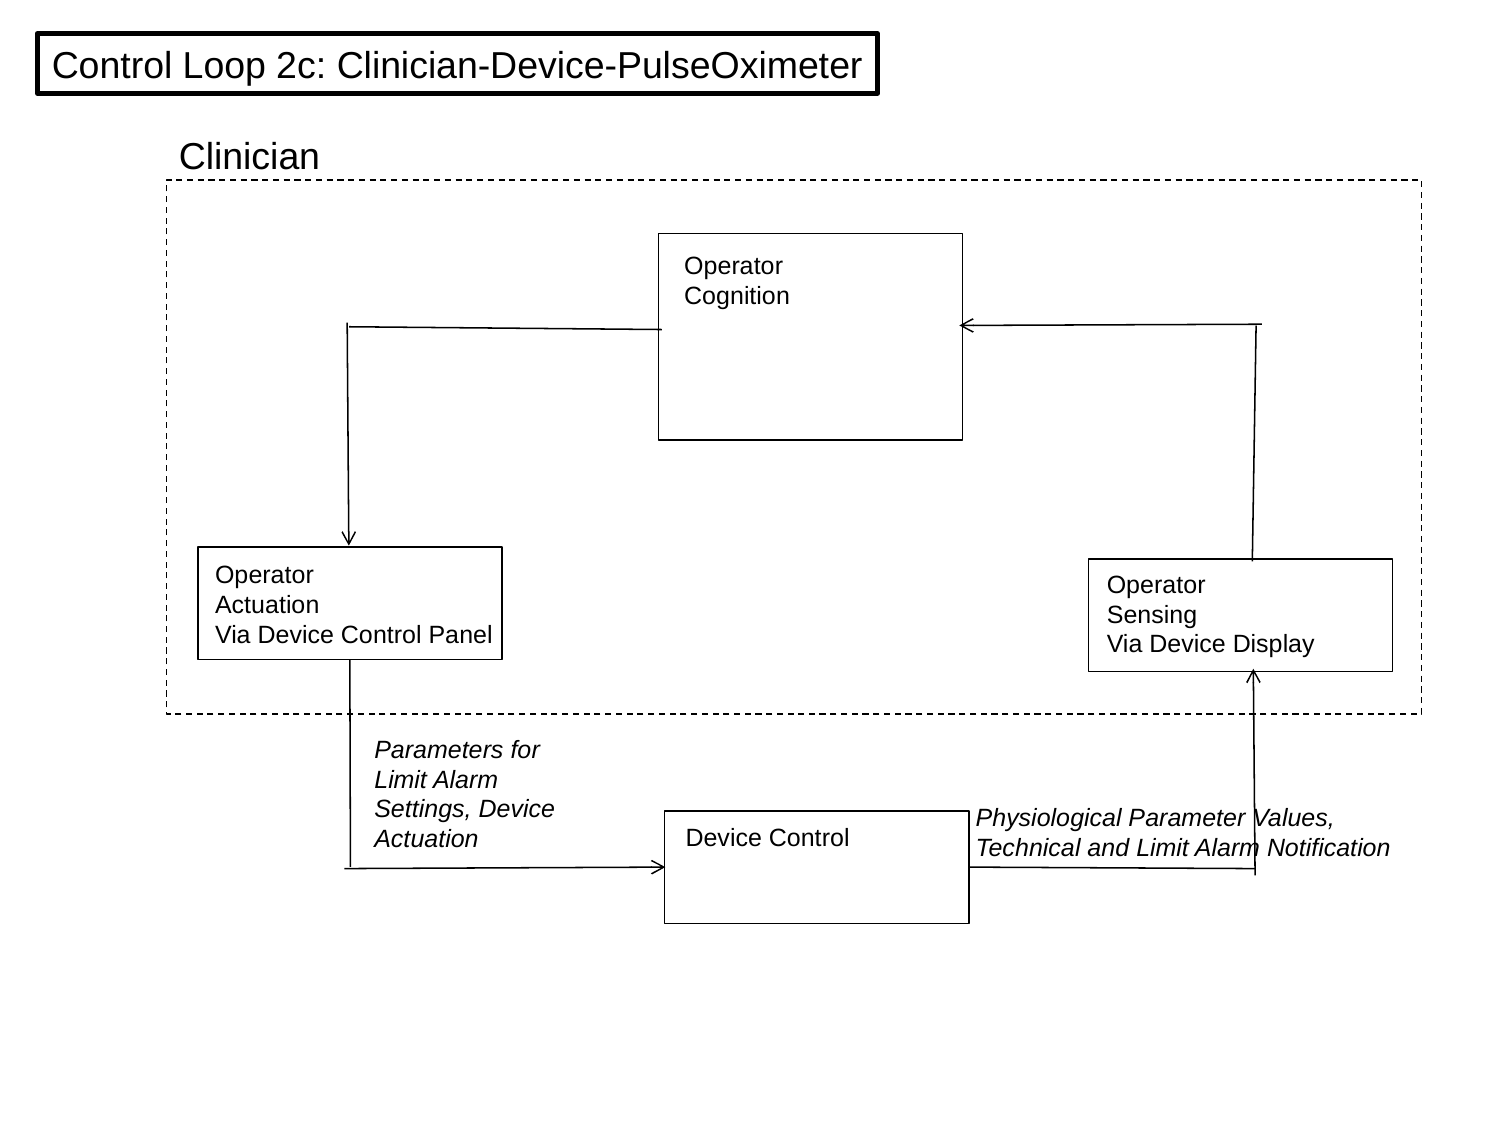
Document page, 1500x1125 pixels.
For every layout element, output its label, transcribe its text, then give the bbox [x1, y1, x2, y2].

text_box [1008, 723, 1216, 916]
text_box Physiological Parameter Values, Technical and Limit Alarm Notification [960, 794, 1003, 869]
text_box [344, 723, 666, 869]
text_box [162, 123, 1422, 715]
text_box [664, 810, 969, 924]
text_box Physiological Parameter Values, Technical and Limit Alarm Notification [1221, 794, 1466, 869]
text_box Device Control [671, 814, 865, 860]
text_box Control Loop 2c: Clinician-Device-PulseOximeter [37, 33, 878, 94]
